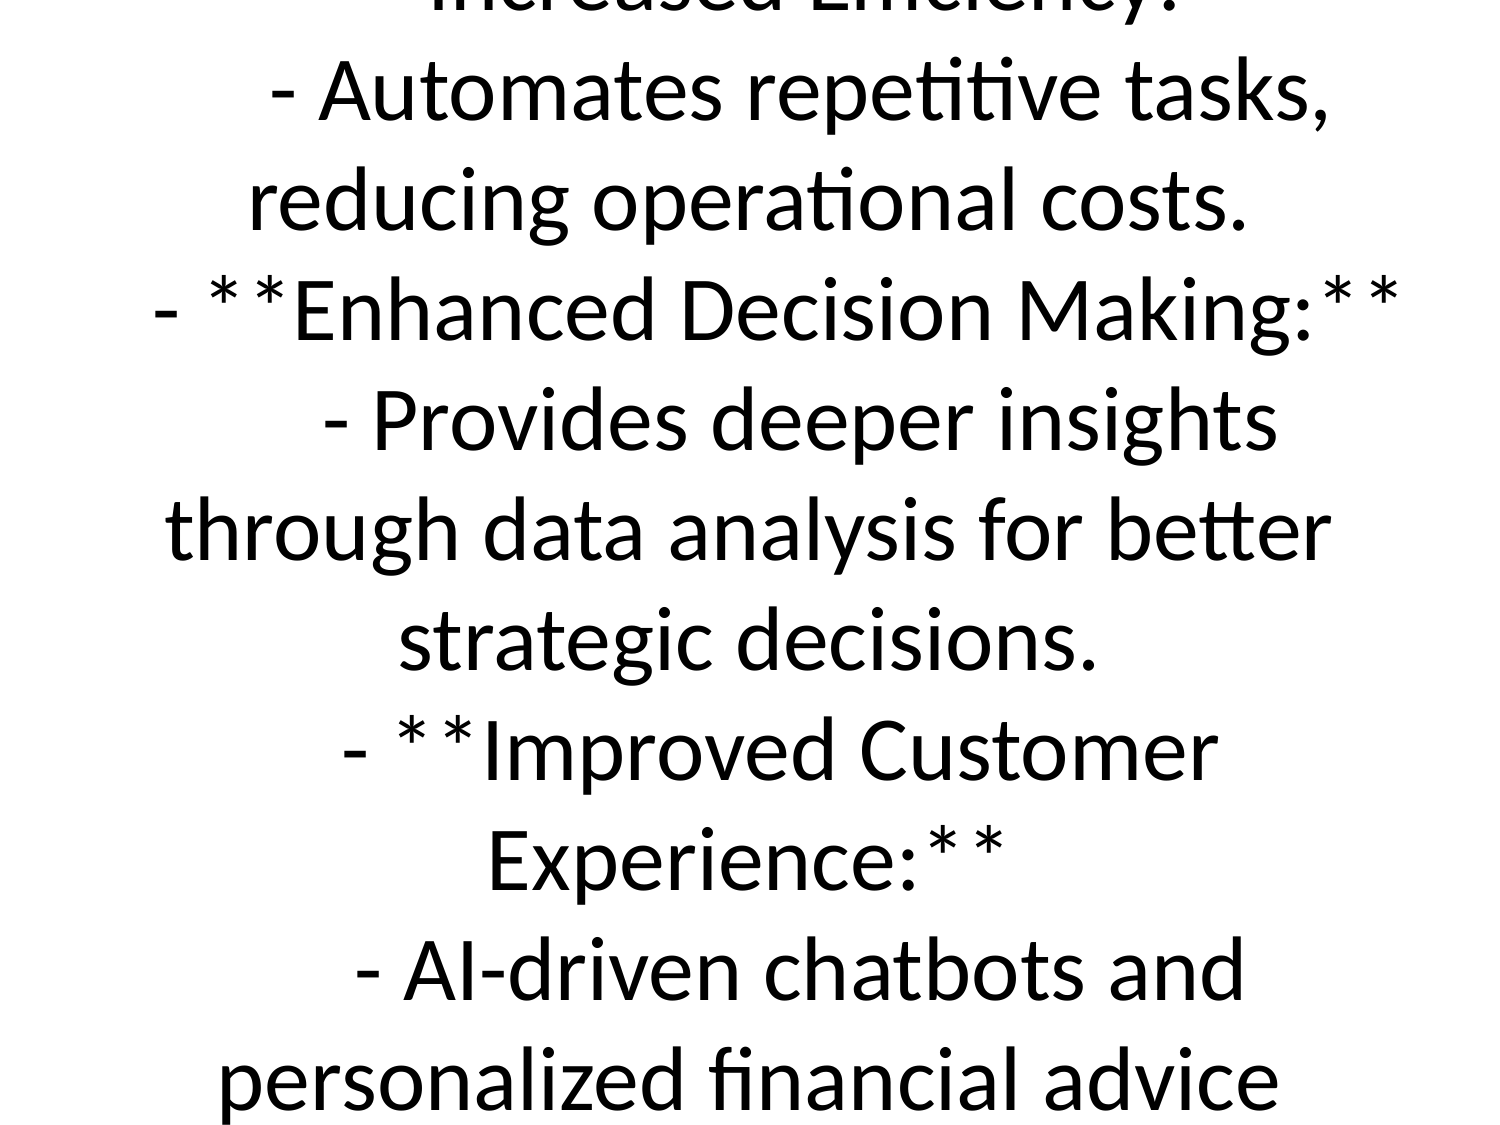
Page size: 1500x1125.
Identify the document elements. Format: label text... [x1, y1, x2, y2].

title Creating slide 3 on AI in Finance depends on the context and specific topic within the finance field you want to address. Here are several options for slide 3 along with different focal points you might consider: --- **Slide Title: AI Strategies Transforming the Financial Sector** 1. **Introduction to AI Applications in Finance:** - Brief overview of AI's impact on financial services. - Mention key areas of application like trading, risk management, and customer service. 2. **Key Applications of AI in Finance:** - **Algorithmic Trading:** - AI algorithms analyze market data and execute trades at optimal prices. - **Credit Scoring:** - AI models help evaluate creditworthiness more accurately by analyzing vast datasets. - **Fraud Detection:** - Machine learning models identify unusual patterns in transaction data to flag potential fraud. 3. **Benefits of AI in Financial Services:** - **Increased Efficiency:** - Automates repetitive tasks, reducing operational costs. - **Enhanced Decision Making:** - Provides deeper insights through data analysis for better strategic decisions. - **Improved Customer Experience:** - AI-driven chatbots and personalized financial advice improve engagement and satisfaction. 4. **Challenges to AI Integration:** - **Data Privacy Concerns:** - Handling sensitive financial data responsibly. - **Regulatory Compliance:** - Navigating complex regulatory landscapes with AI technologies. - **Technological Dependence:** - Risks of over-reliance on AI systems for critical financial processes. 5. **Future Trends in AI and Finance:** - Growth of robo-advisors in wealth management. - Expansion of decentralized finance (DeFi) with AI innovation. - AI-driven blockchain solutions for secure and transparent transactions. --- Each bullet point can be elaborated upon with more detailed data, visuals, or case studies depending on your audience. Adjust the content to fit the depth and focus required for your presentation. [75, 45, 1425, 233]
